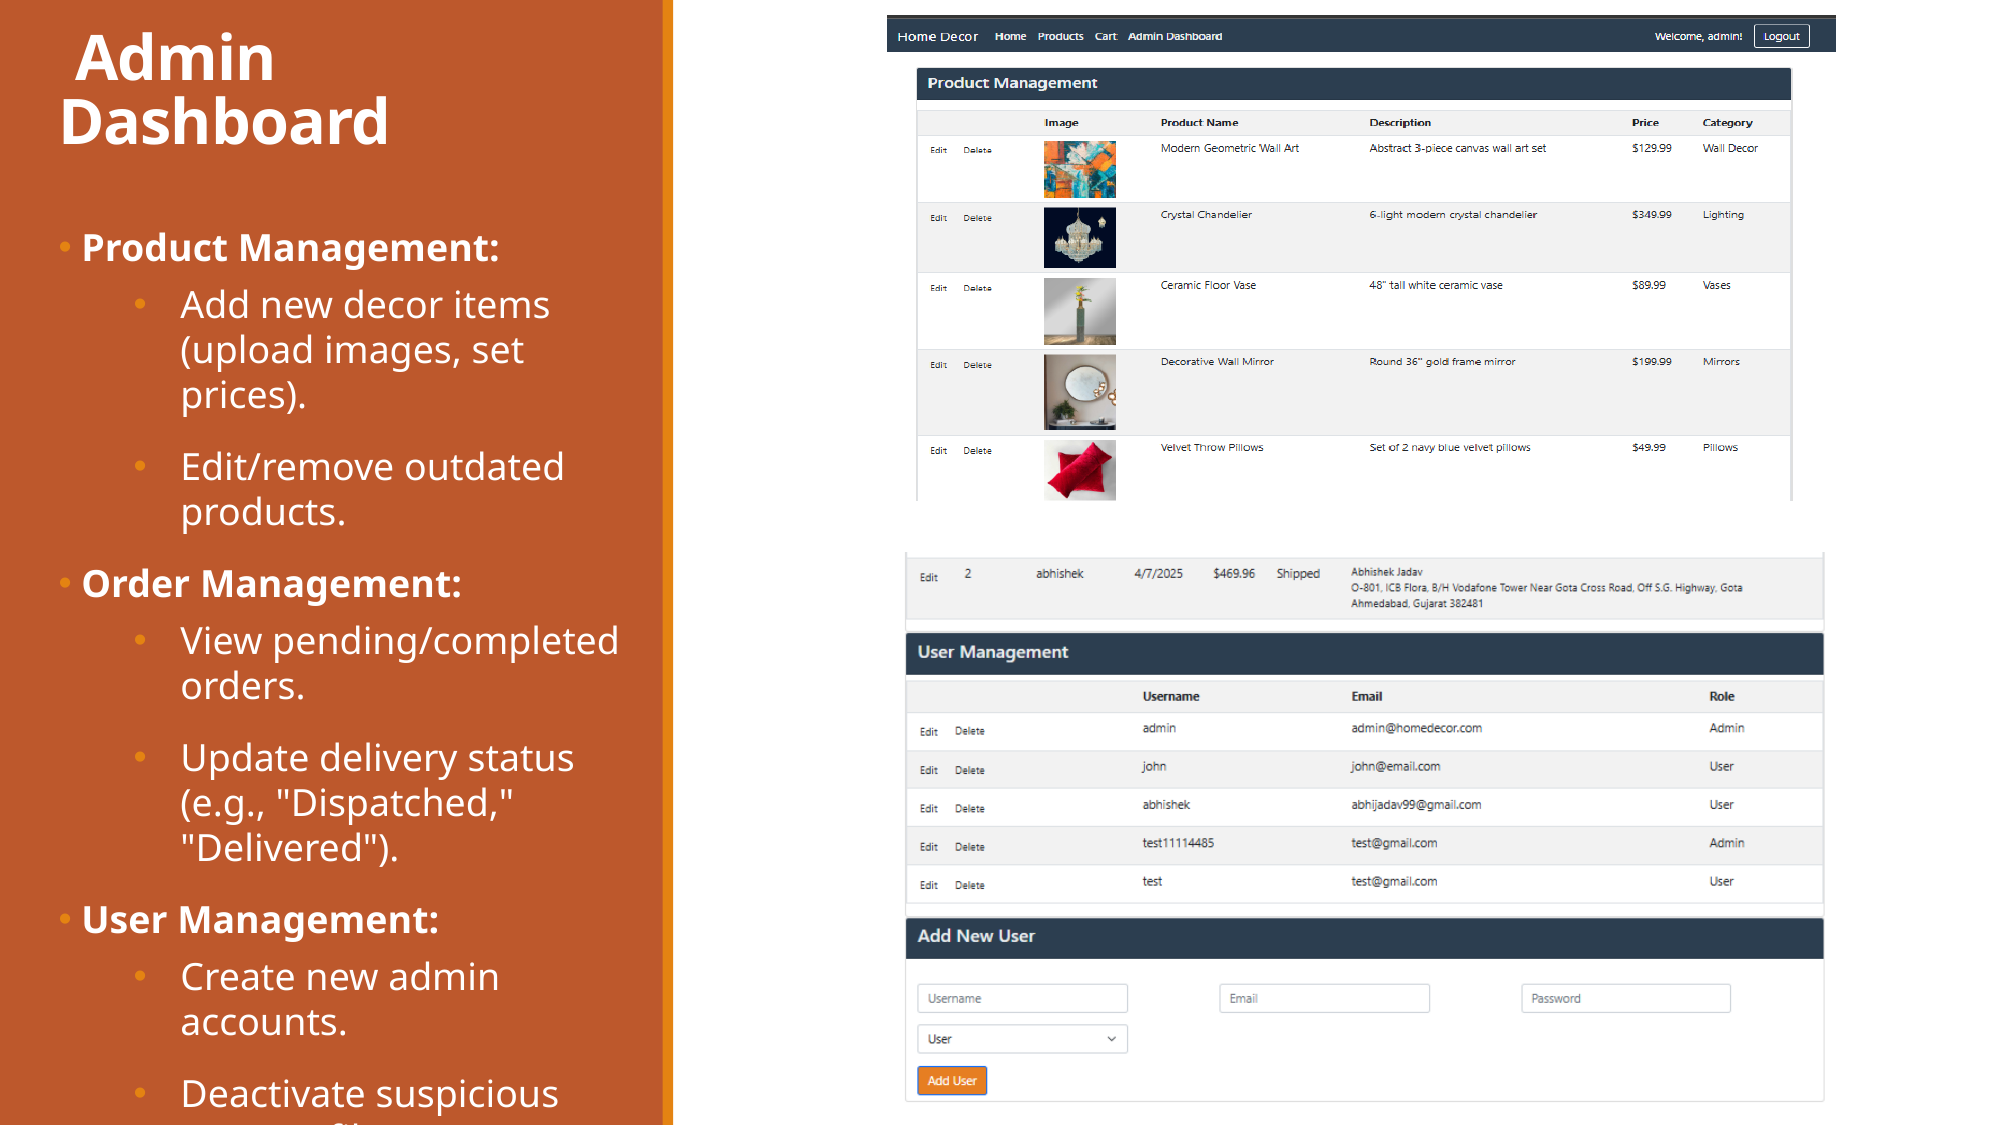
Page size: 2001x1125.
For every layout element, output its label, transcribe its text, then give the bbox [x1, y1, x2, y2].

list Product Management: Add new decor items (upload images, set prices). Edit/remove outdated products. Order Management: View pending/completed orders. Update delivery status (e.g., "Dispatched," "Delivered"). User Management: Create new admin accounts. Deactivate suspicious user profiles. [43, 217, 639, 1080]
picture [886, 14, 1836, 502]
title Admin Dashboard [43, 19, 600, 217]
picture [886, 551, 1836, 1110]
